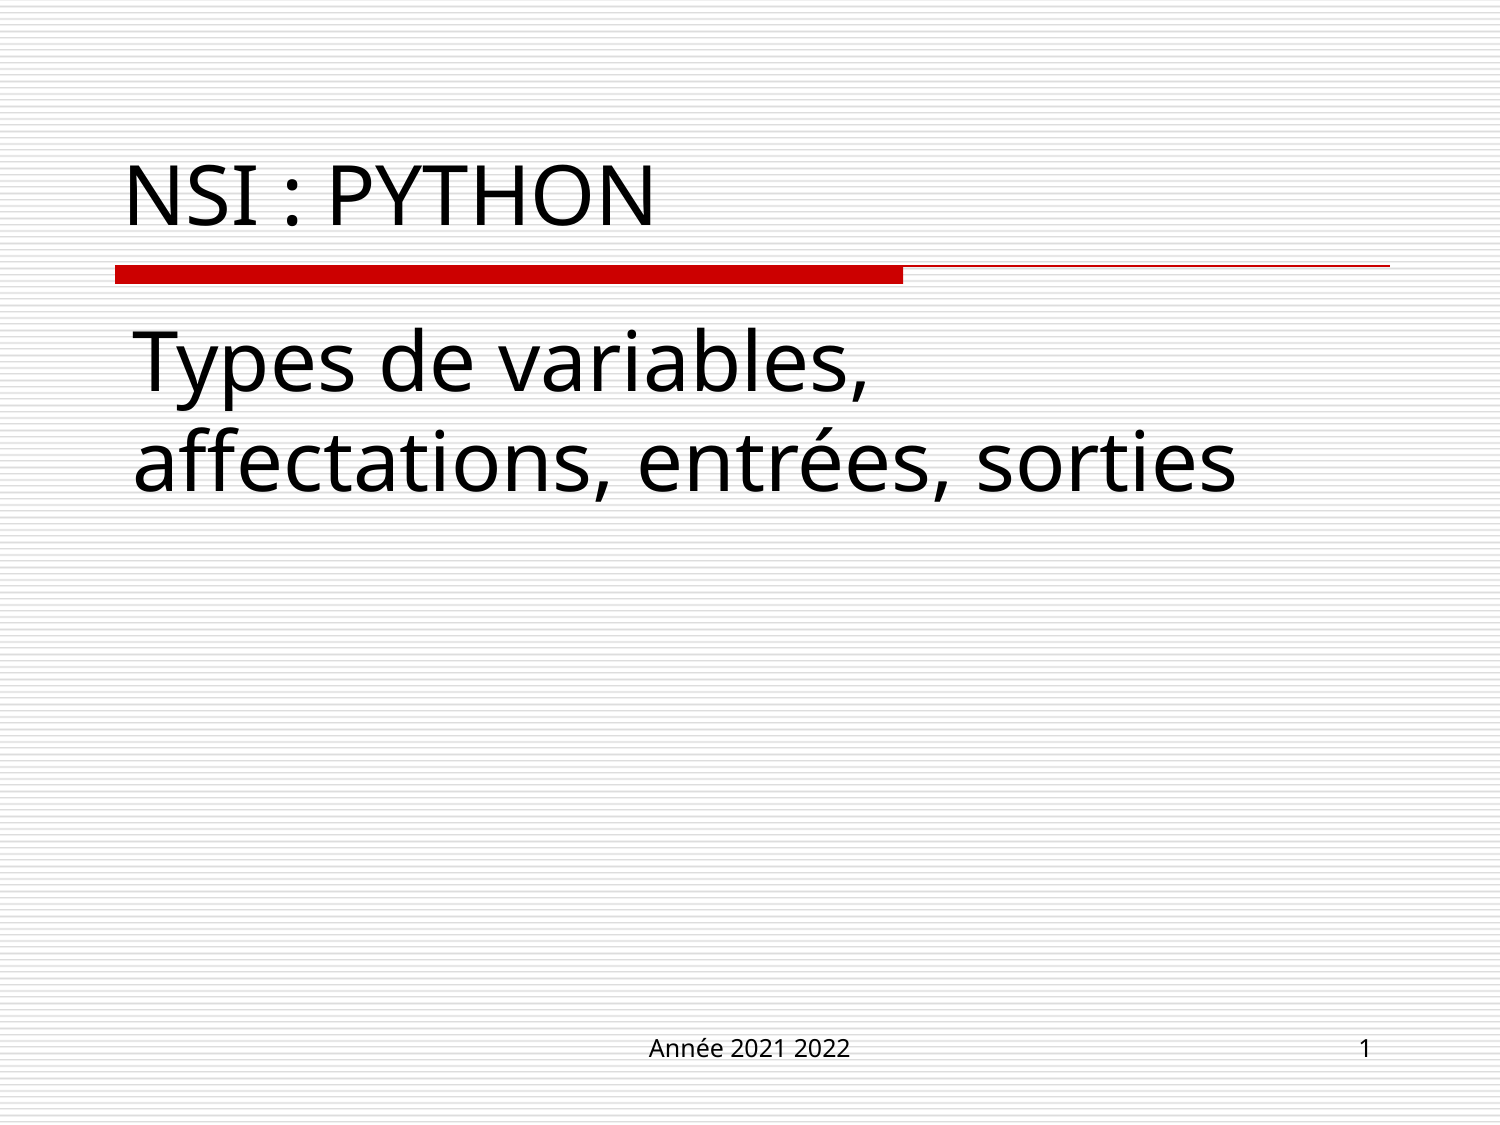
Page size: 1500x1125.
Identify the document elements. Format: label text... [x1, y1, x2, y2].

slide_number 1 [1074, 1024, 1388, 1101]
text_box NSI : PYTHON [107, 113, 1383, 350]
footer Année 2021 2022 [512, 1024, 988, 1101]
title Types de variables, affectations, entrées, sorties [117, 311, 1393, 516]
picture [0, 0, 1500, 1125]
